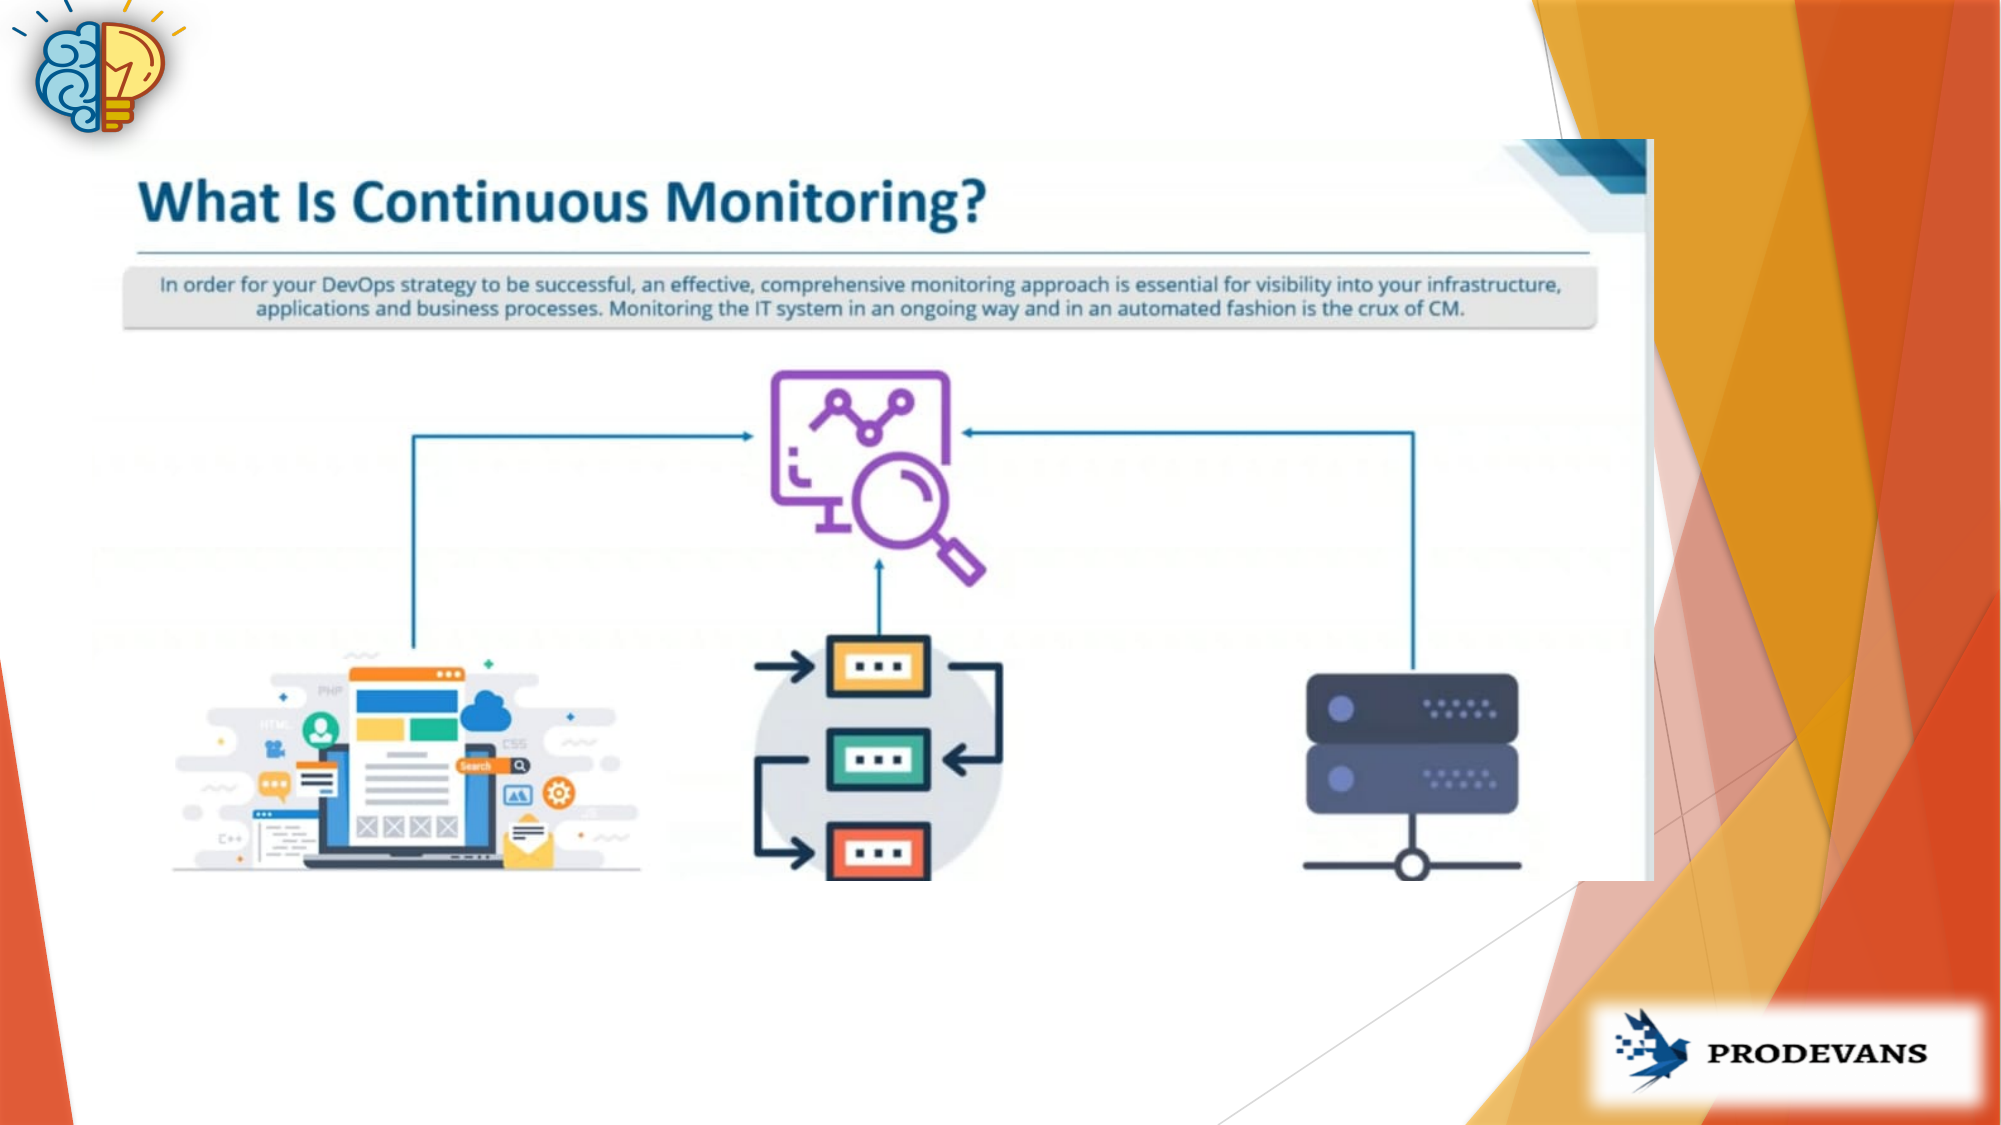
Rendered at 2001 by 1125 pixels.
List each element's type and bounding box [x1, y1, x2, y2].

list [91, 139, 1655, 882]
picture [0, 0, 198, 136]
picture [1572, 985, 2000, 1125]
